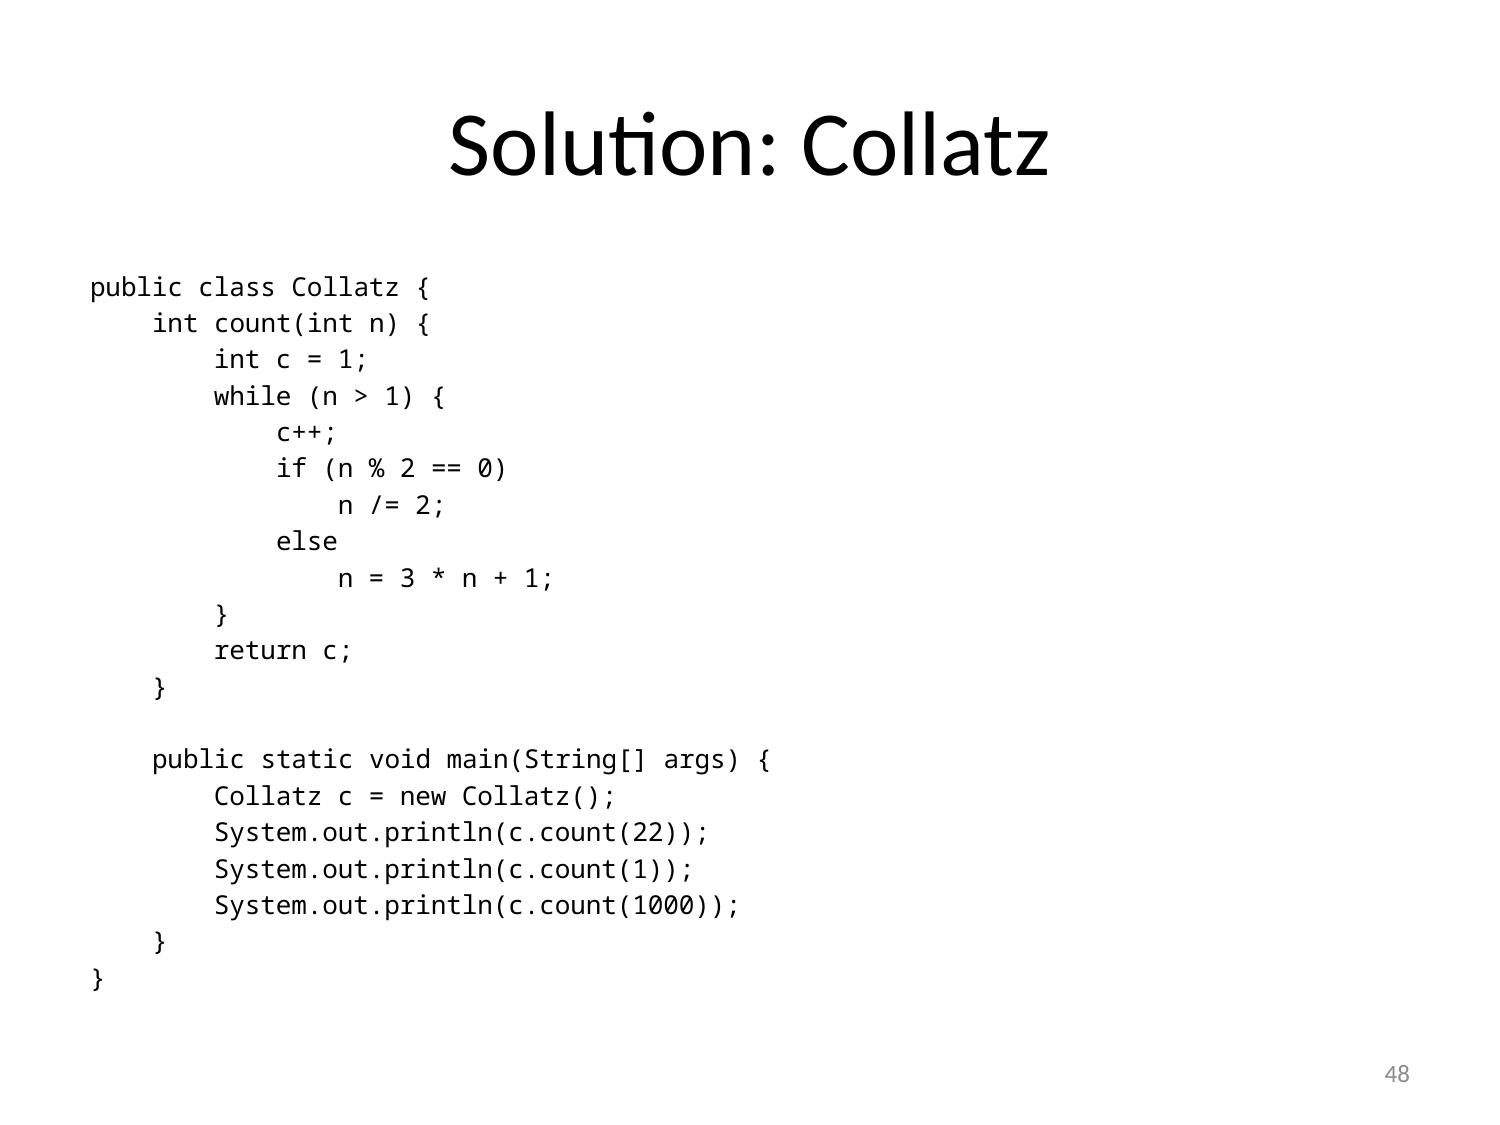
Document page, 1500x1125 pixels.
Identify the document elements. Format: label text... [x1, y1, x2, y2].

slide_number 48 [1074, 1042, 1425, 1103]
title Solution: Collatz [75, 45, 1425, 233]
list public class Collatz { int count(int n) { int c = 1; while (n > 1) { c++; if (n % 2 == 0) n /= 2; else n = 3 * n + 1; } return c; } public static void main(String[] args) { Collatz c = new Collatz(); System.out.println(c.count(22)); System.out.println(c.count(1)); System.out.println(c.count(1000)); } } [75, 262, 1425, 1005]
